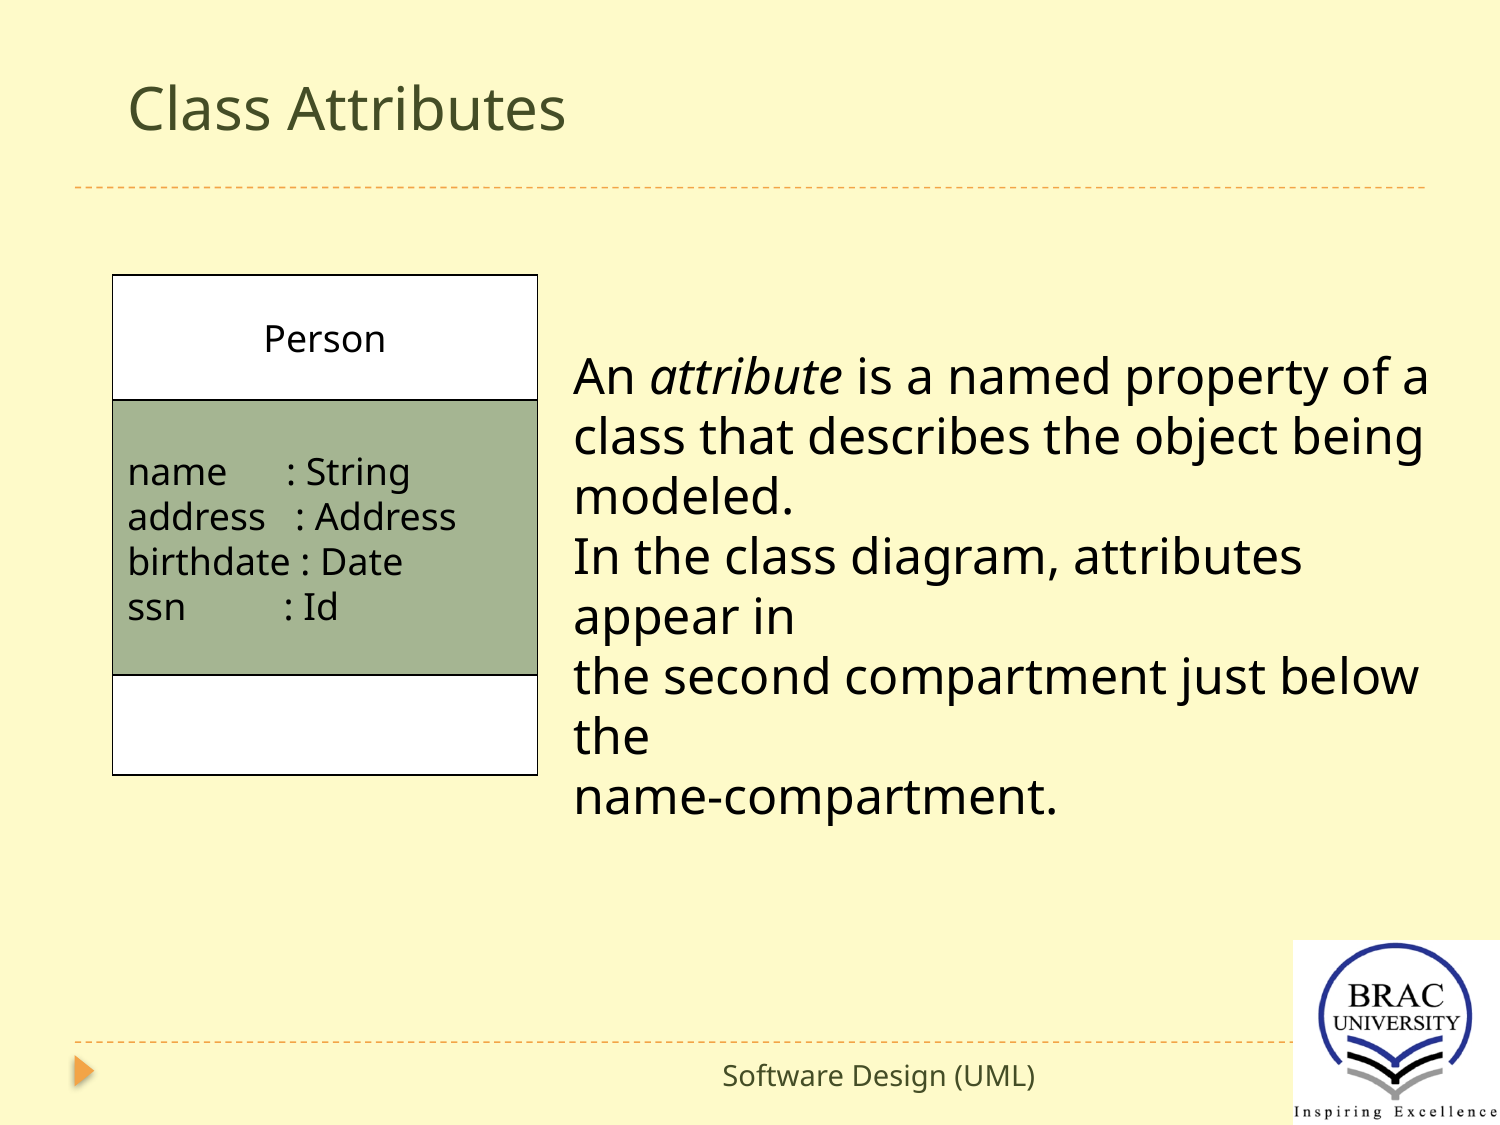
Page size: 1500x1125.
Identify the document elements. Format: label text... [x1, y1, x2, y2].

picture [1293, 940, 1500, 1125]
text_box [112, 274, 538, 776]
footer Software Design (UML) [387, 1050, 1050, 1125]
text_box An attribute is a named property of a class that describes the object being modeled. In the class diagram, attributes appear in the second compartment just below the name-compartment. [558, 337, 1463, 833]
title Class Attributes [112, 62, 1400, 150]
